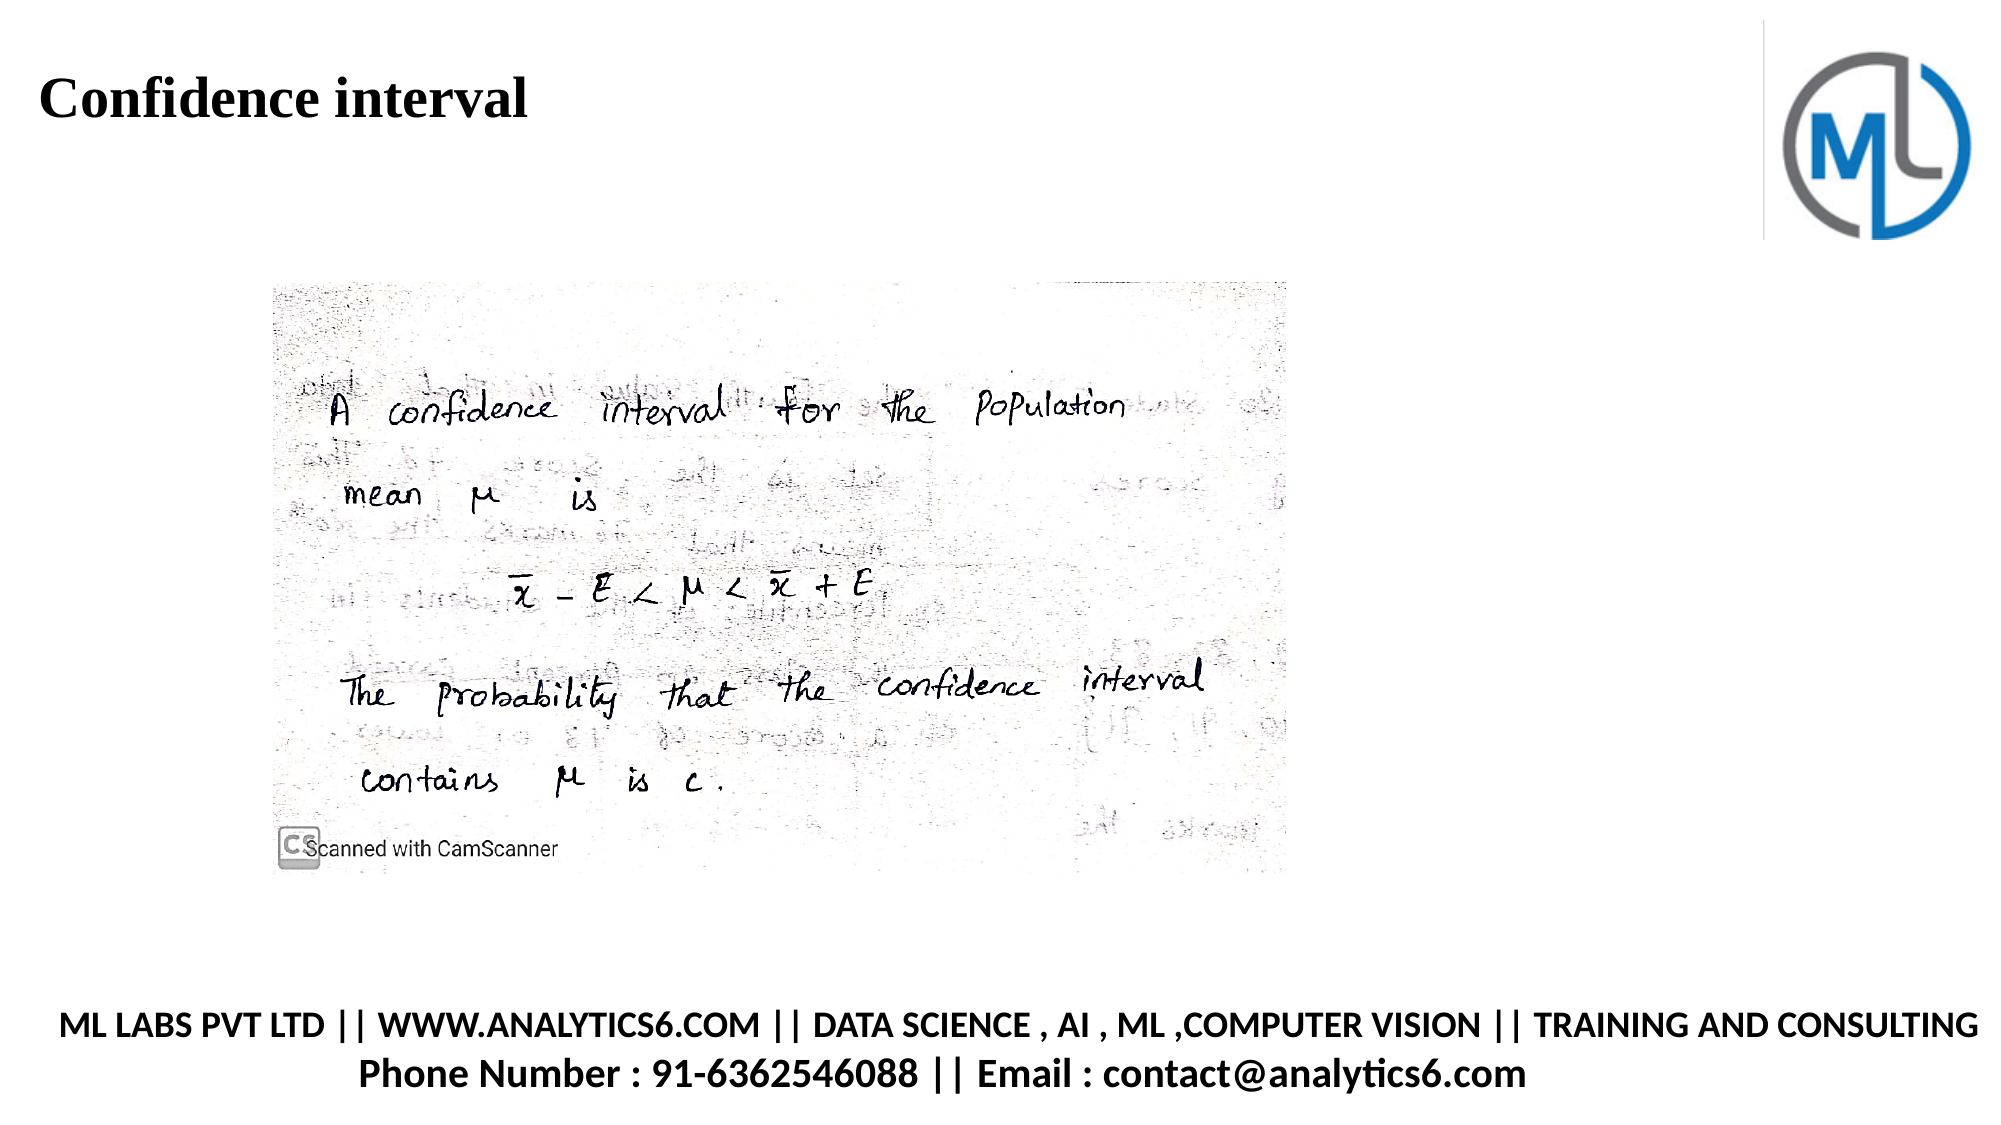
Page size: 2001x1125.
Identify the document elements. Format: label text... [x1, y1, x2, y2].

text_box ML LABS PVT LTD || WWW.ANALYTICS6.COM || DATA SCIENCE , AI , ML ,COMPUTER VISION || TRAINING AND CONSULTING Phone Number : 91-6362546088 || Email : contact@analytics6.com [43, 993, 2000, 1103]
title Confidence interval [0, 13, 1725, 164]
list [273, 282, 1286, 874]
picture [1761, 20, 1981, 240]
